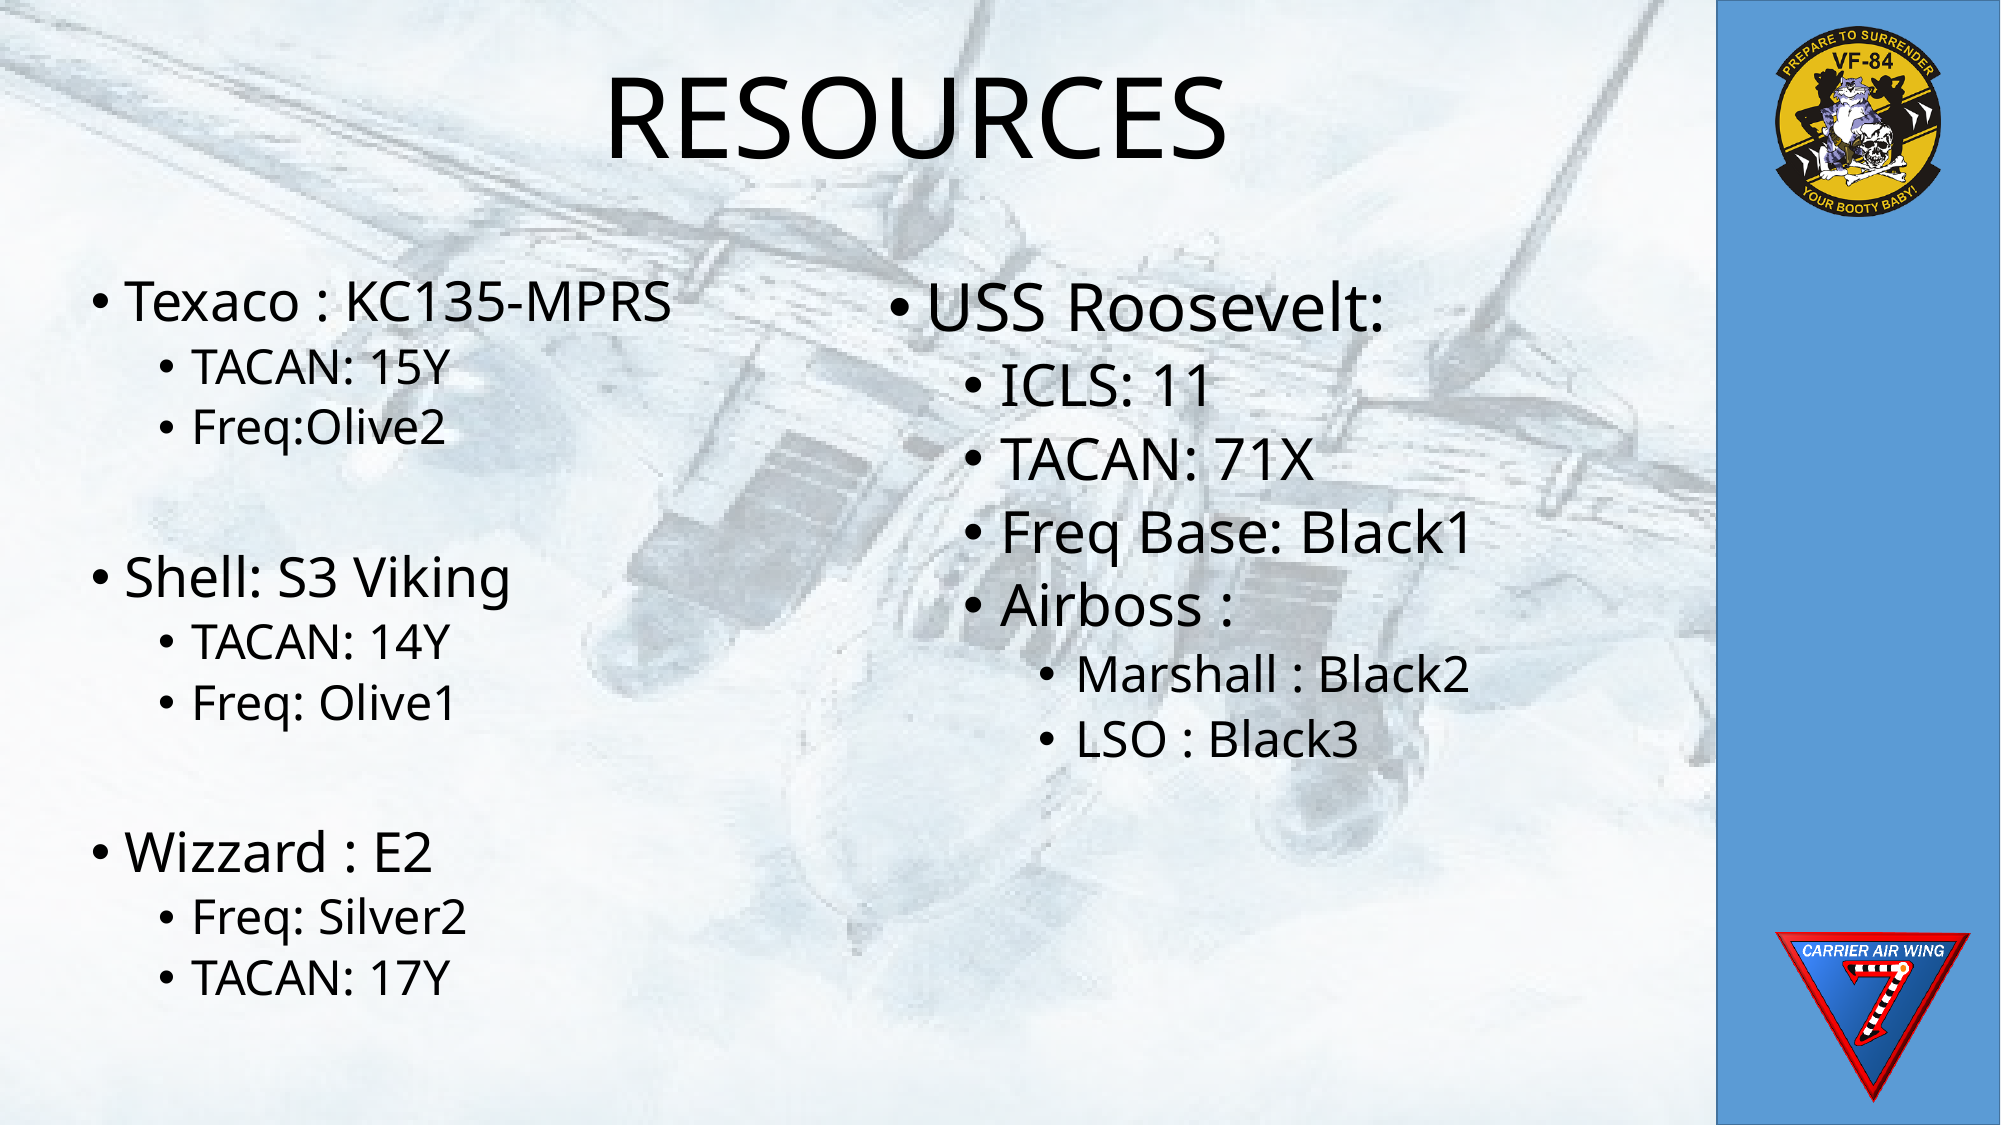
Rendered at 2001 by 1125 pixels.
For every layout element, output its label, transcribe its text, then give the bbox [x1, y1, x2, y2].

text_box USS Roosevelt: ICLS: 11 TACAN: 71X Freq Base: Black1 Airboss : Marshall : Black2 LSO : Black3 [873, 266, 1580, 1014]
picture [1775, 26, 1941, 217]
picture [1775, 932, 1971, 1103]
title RESOURCES [131, 12, 1701, 231]
list Texaco : KC135-MPRS TACAN: 15Y Freq:Olive2 Shell: S3 Viking TACAN: 14Y Freq: Olive1 Wizzard : E2 Freq: Silver2 TACAN: 17Y [75, 266, 838, 1014]
